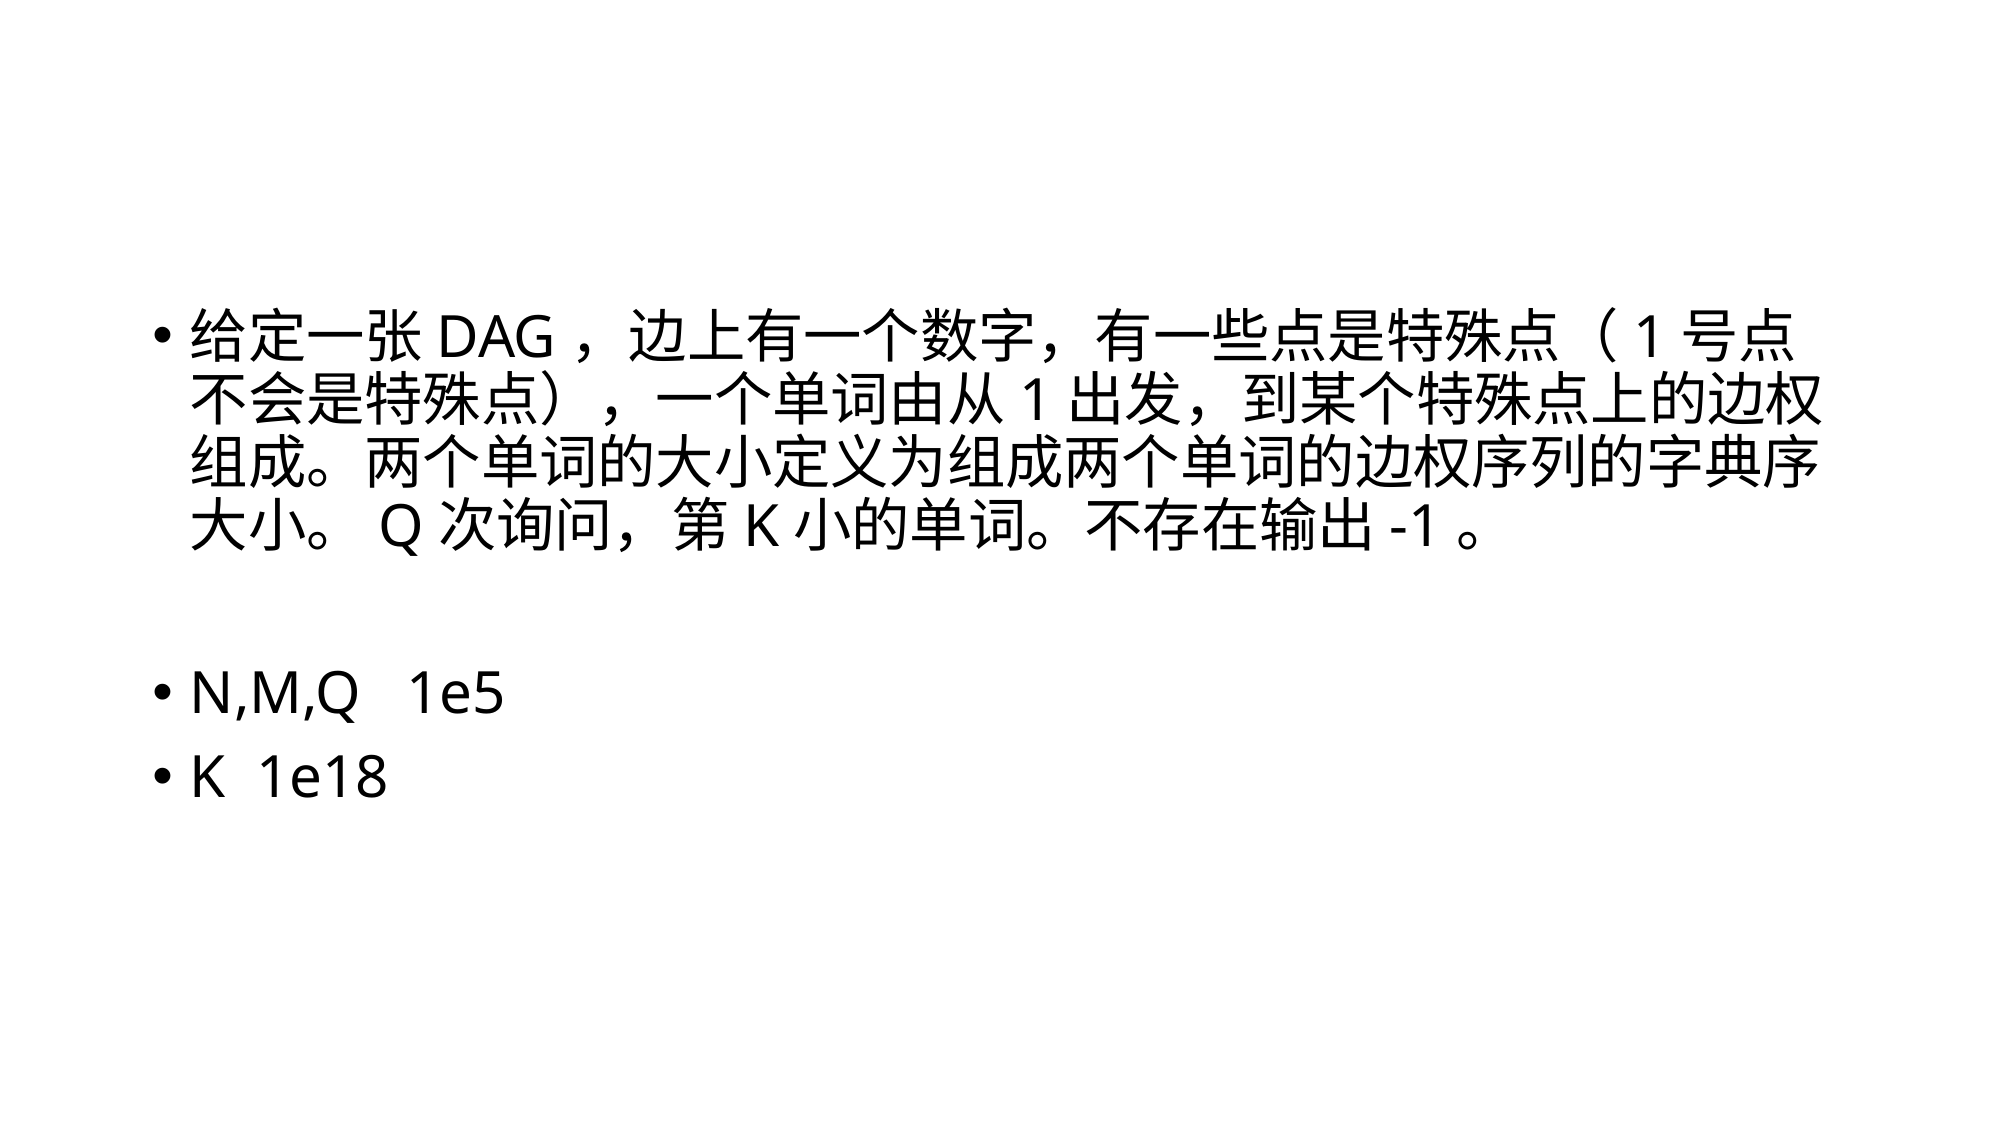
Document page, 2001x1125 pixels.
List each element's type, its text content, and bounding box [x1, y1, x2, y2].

list 给定一张DAG，边上有一个数字，有一些点是特殊点（1号点不会是特殊点），一个单词由从1出发，到某个特殊点上的边权组成。两个单词的大小定义为组成两个单词的边权序列的字典序大小。Q次询问，第K小的单词。不存在输出-1。 N,M,Q 1e5 K 1e18 [137, 299, 1863, 1014]
